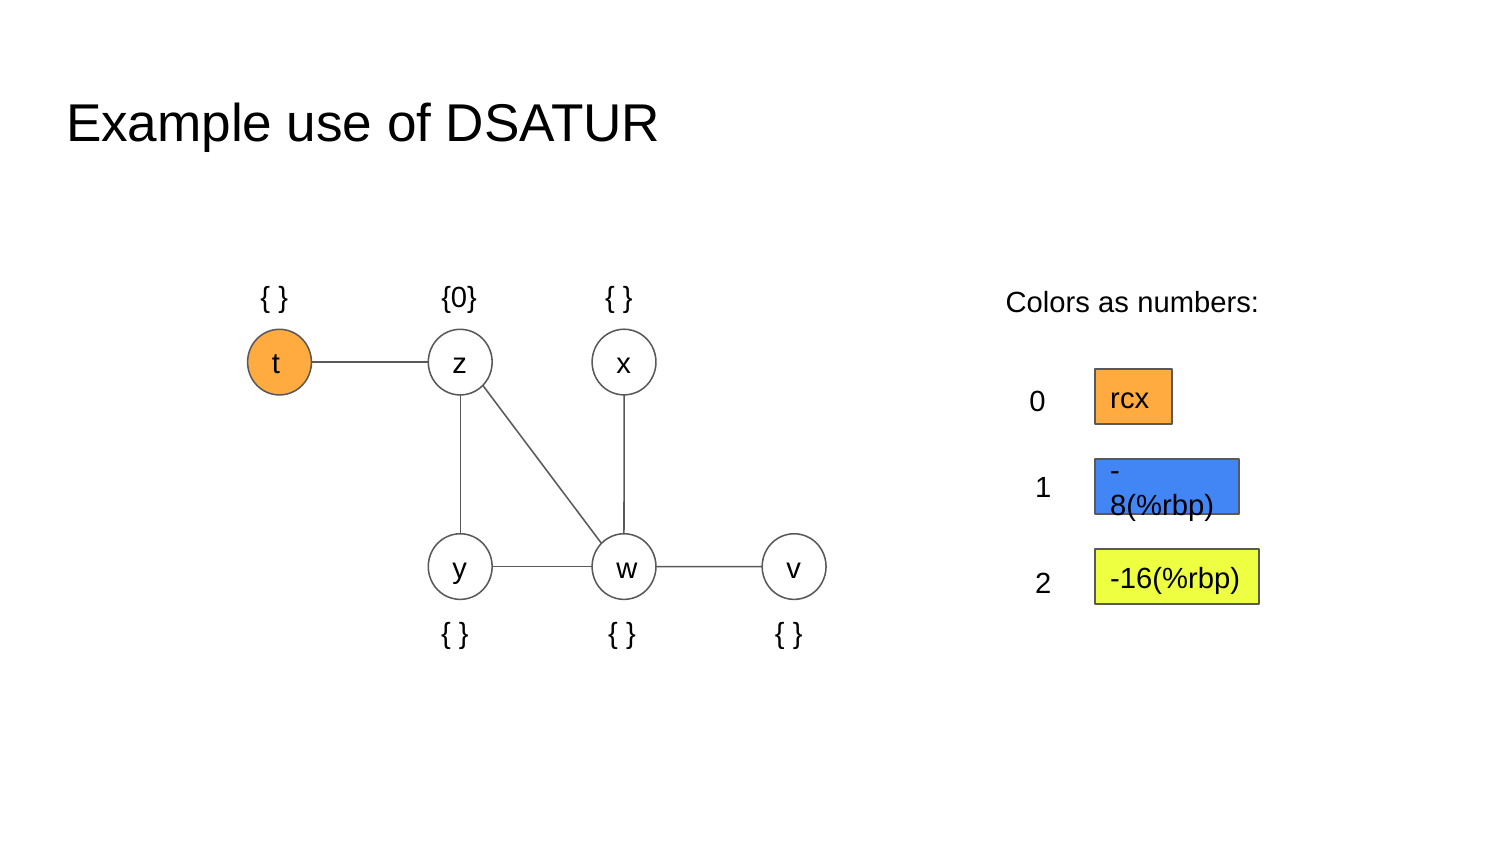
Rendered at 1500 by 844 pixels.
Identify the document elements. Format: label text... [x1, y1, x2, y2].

text_box 2 [1020, 548, 1077, 614]
text_box w [592, 534, 656, 599]
text_box rcx [1095, 368, 1173, 425]
text_box 1 [1020, 453, 1077, 519]
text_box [482, 385, 602, 544]
text_box -8(%rbp) [1095, 458, 1239, 515]
text_box z [428, 329, 493, 395]
text_box x [592, 329, 656, 395]
title Example use of DSATUR [51, 72, 1449, 167]
text_box { } [760, 599, 829, 665]
text_box { } [245, 263, 314, 329]
text_box [1055, 363, 1162, 430]
text_box Colors as numbers: [990, 268, 1309, 334]
text_box y [428, 533, 493, 599]
text_box 0 [1014, 367, 1072, 433]
text_box v [762, 533, 827, 599]
text_box {0} [426, 263, 516, 329]
text_box t [247, 329, 312, 395]
text_box -16(%rbp) [1095, 548, 1259, 605]
text_box { } [589, 263, 659, 329]
text_box { } [426, 599, 495, 665]
text_box { } [593, 599, 662, 665]
